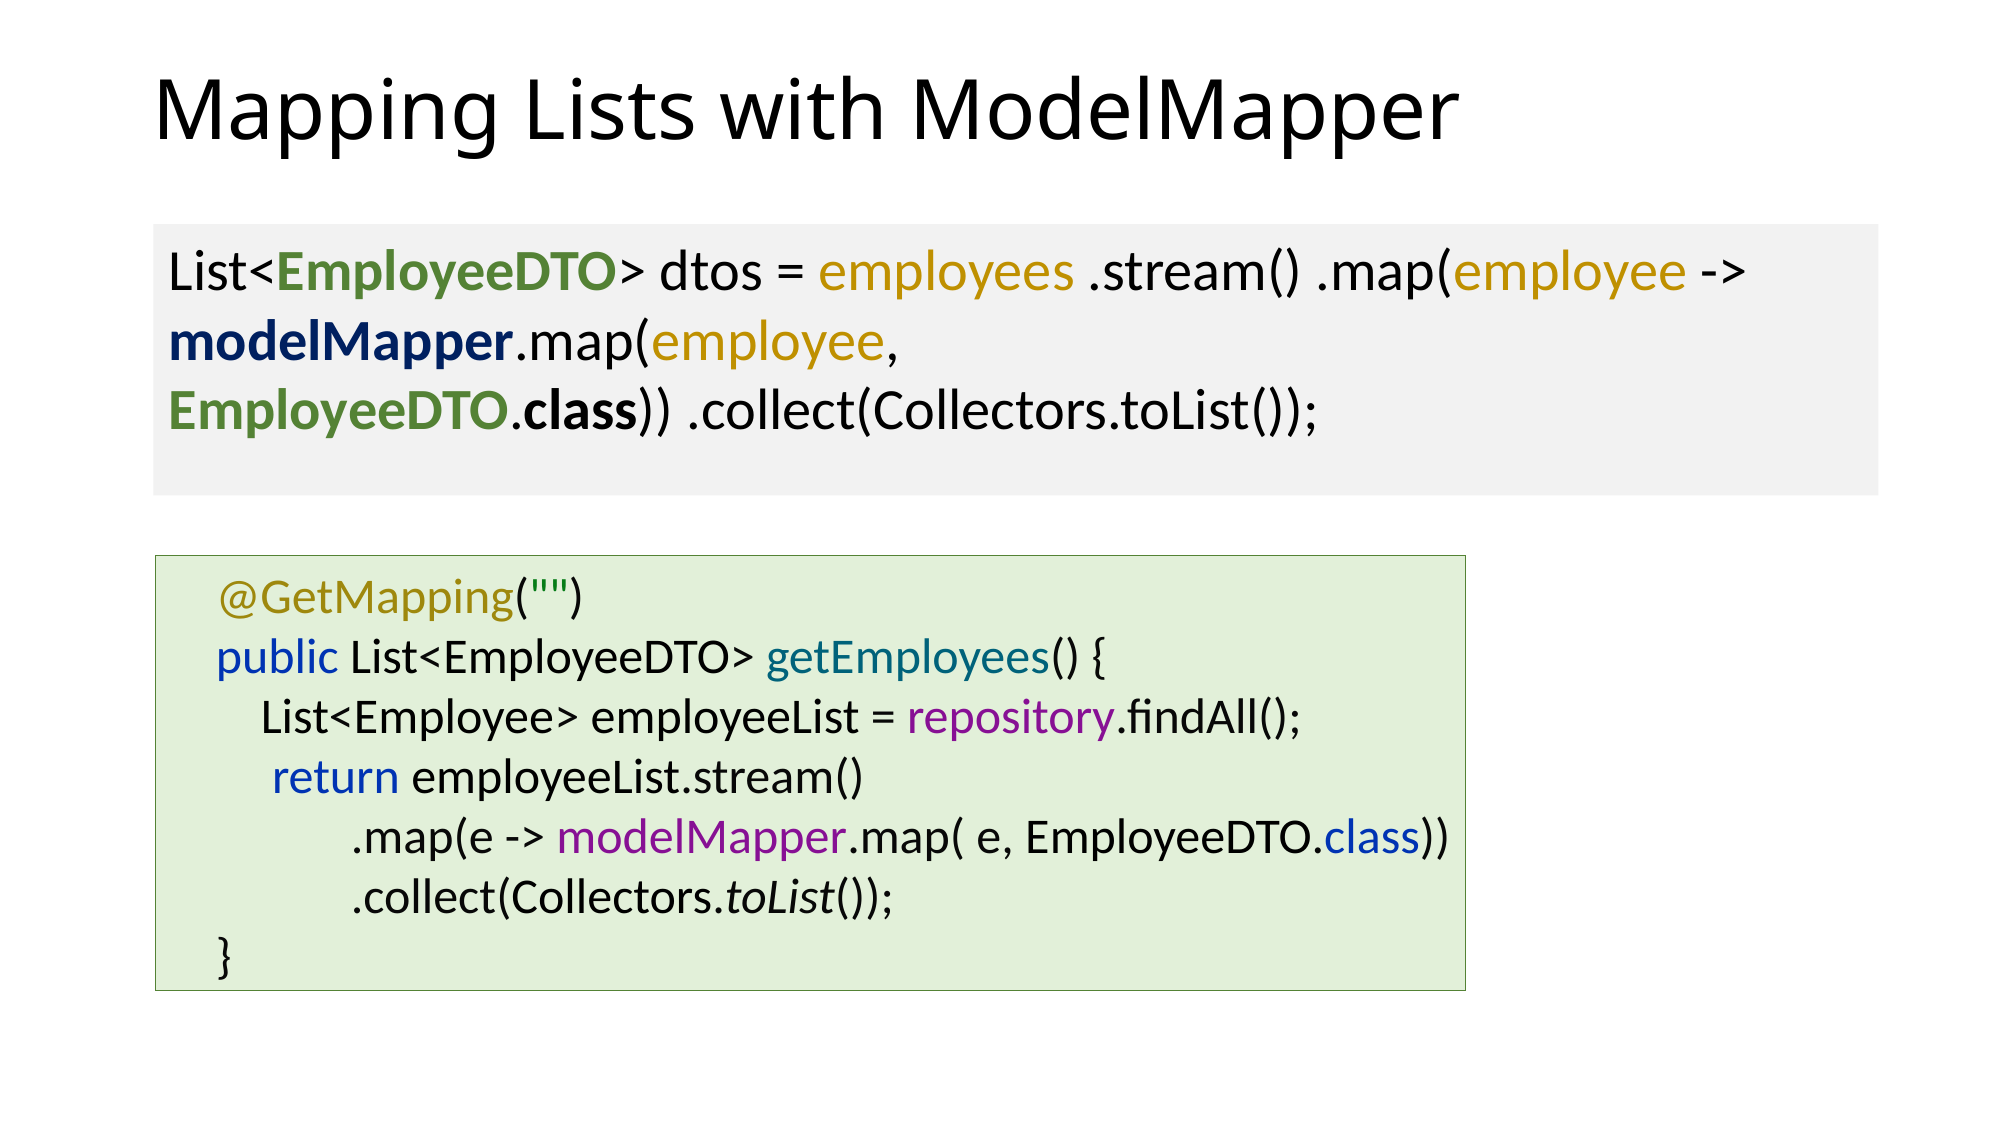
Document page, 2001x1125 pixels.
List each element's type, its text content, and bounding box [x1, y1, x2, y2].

text_box @GetMapping("") public List<EmployeeDTO> getEmployees() { List<Employee> employeeList = repository.findAll(); return employeeList.stream() .map(e -> modelMapper.map( e, EmployeeDTO.class)) .collect(Collectors.toList()); } [158, 555, 1463, 991]
title Mapping Lists with ModelMapper [137, 59, 1863, 166]
list List<EmployeeDTO> dtos = employees .stream() .map(employee -> modelMapper.map(employee, EmployeeDTO.class)) .collect(Collectors.toList()); [153, 224, 1879, 496]
